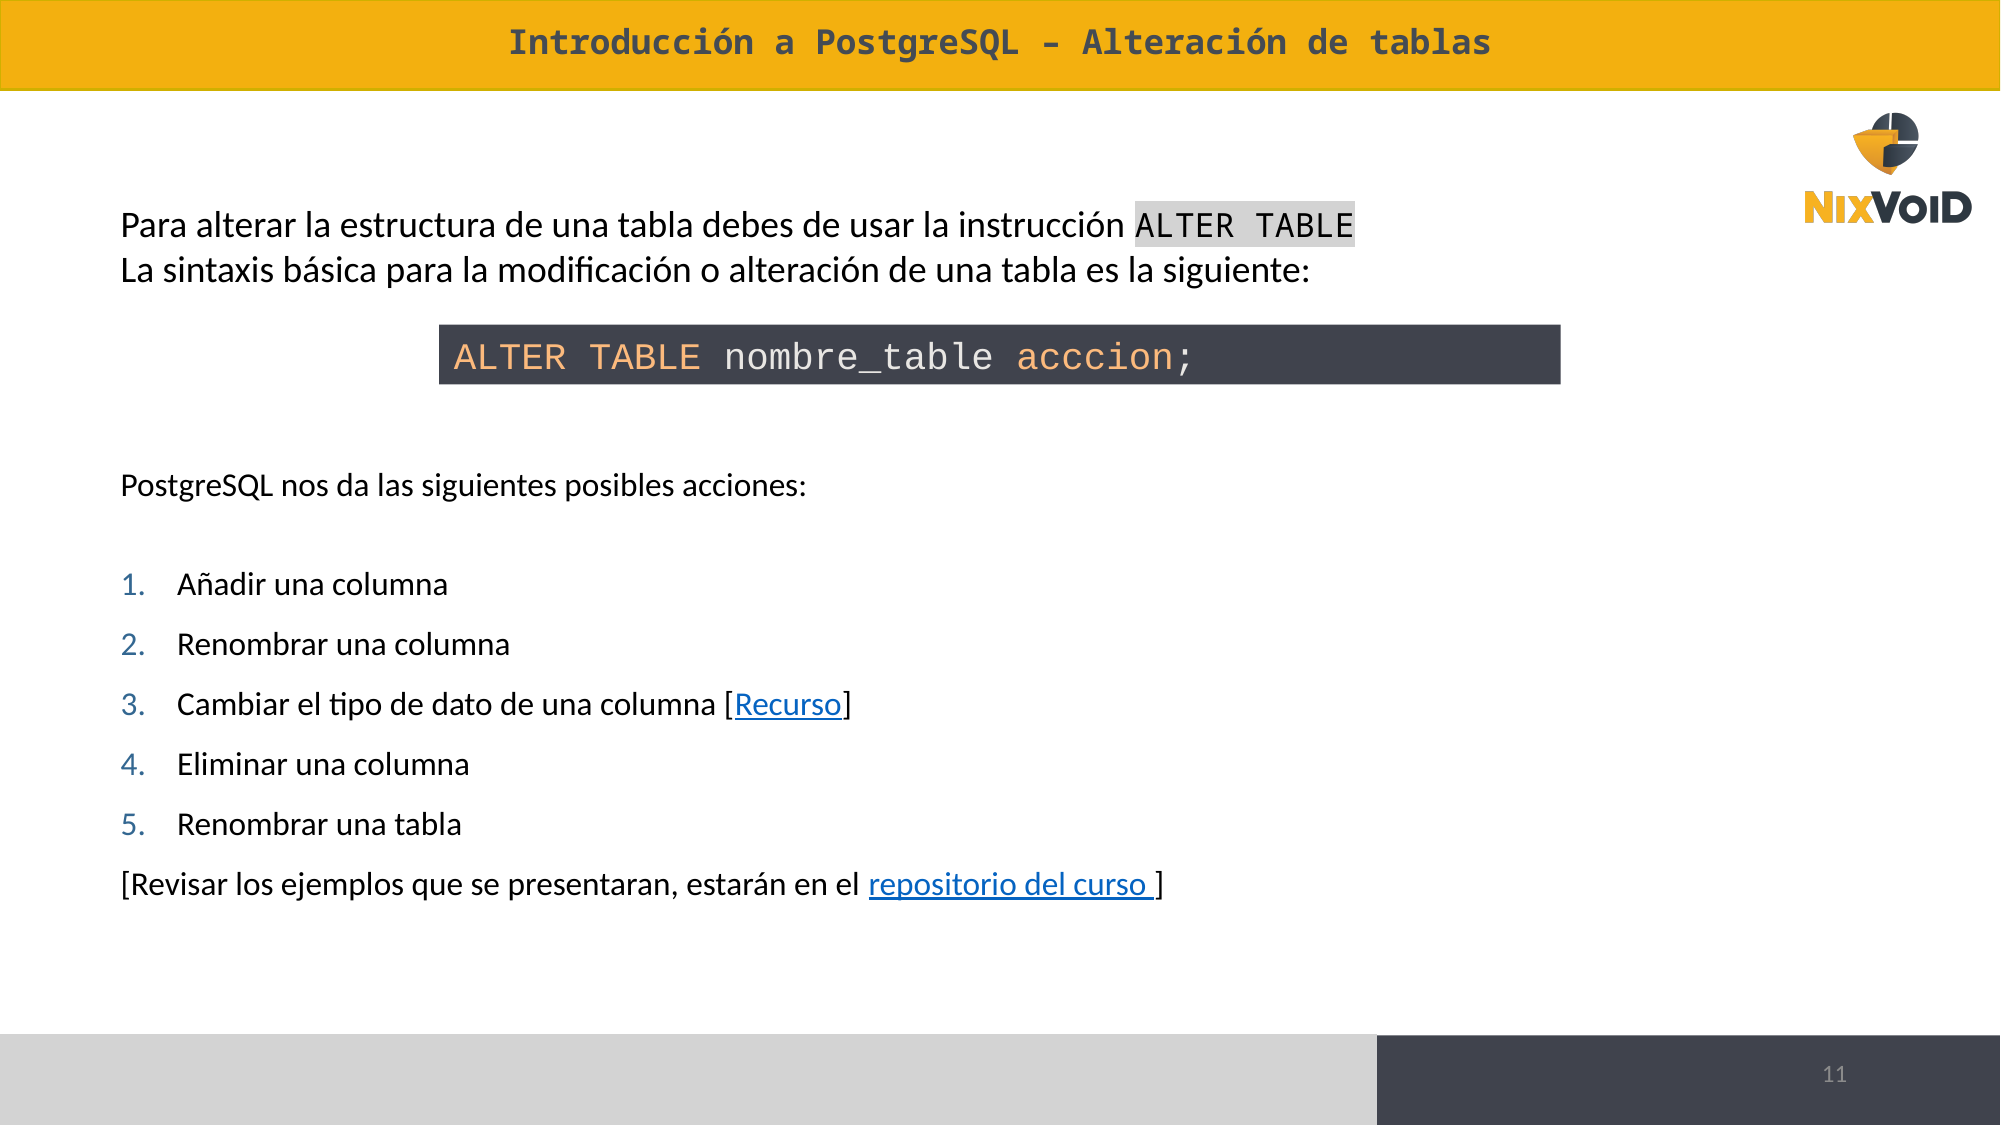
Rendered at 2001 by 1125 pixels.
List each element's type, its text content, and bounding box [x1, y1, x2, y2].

text_box PostgreSQL nos da las siguientes posibles acciones: Añadir una columna Renombrar una columna Cambiar el tipo de dato de una columna [Recurso] Eliminar una columna Renombrar una tabla [Revisar los ejemplos que se presentaran, estarán en el repositorio del curso ] [105, 455, 1842, 910]
text_box Para alterar la estructura de una tabla debes de usar la instrucción ALTER TABLE La sintaxis básica para la modificación o alteración de una tabla es la siguiente: [105, 192, 1690, 297]
slide_number 11 [1412, 1042, 1863, 1103]
picture [1774, 76, 2000, 250]
title Introducción a PostgreSQL – Alteración de tablas [0, 17, 2000, 70]
text_box ALTER TABLE nombre_table acccion; [439, 324, 1561, 385]
